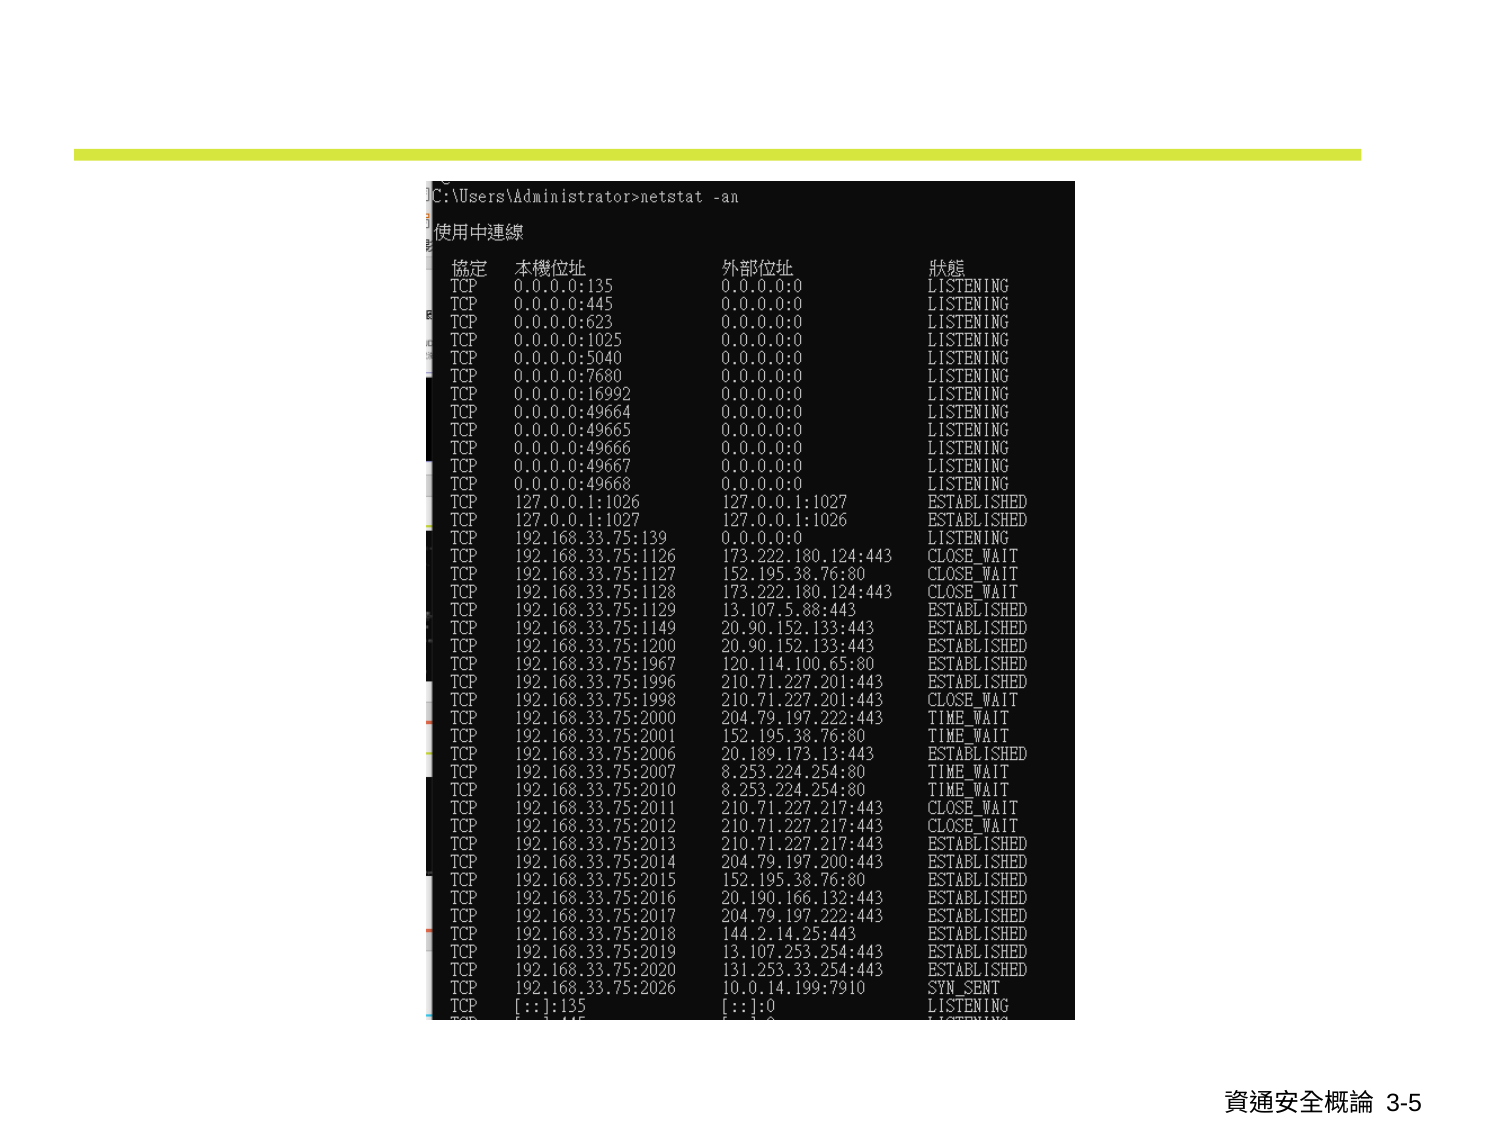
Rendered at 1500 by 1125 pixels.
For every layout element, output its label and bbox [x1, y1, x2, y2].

list [426, 181, 1075, 1021]
